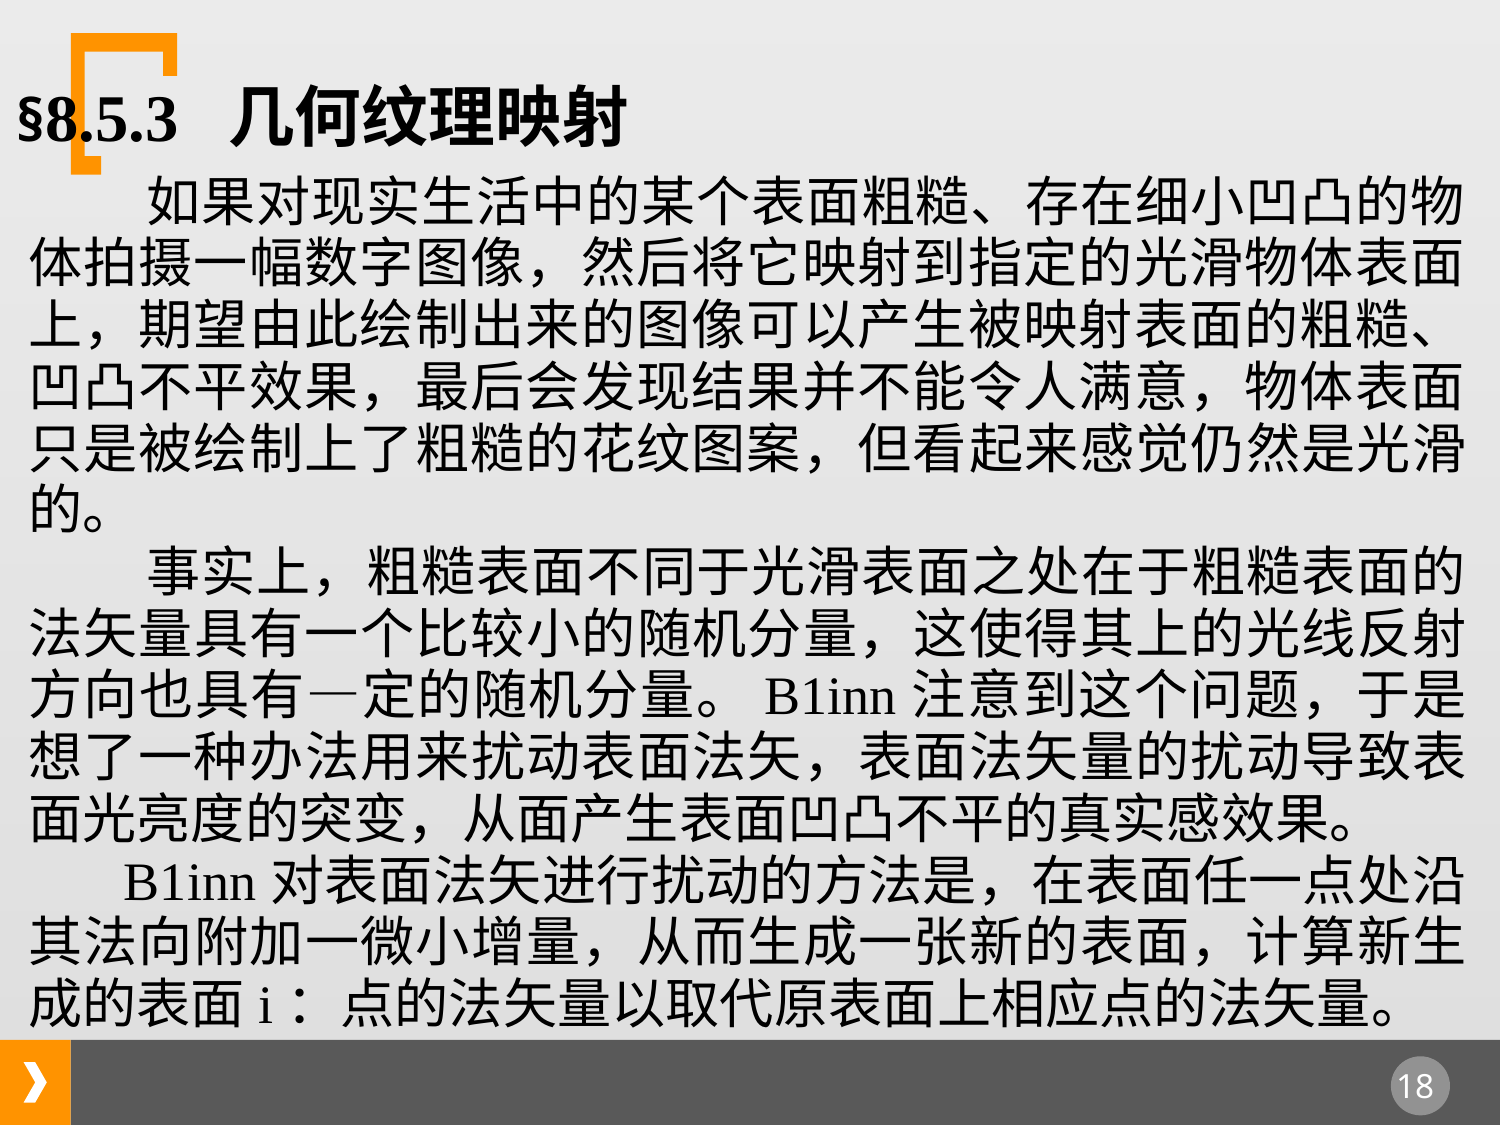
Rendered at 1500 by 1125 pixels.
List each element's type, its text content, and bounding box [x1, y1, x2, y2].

text_box §8.5.3 几何纹理映射 [0, 66, 1500, 155]
text_box 如果对现实生活中的某个表面粗糙、存在细小凹凸的物体拍摄一幅数字图像，然后将它映射到指定的光滑物体表面上，期望由此绘制出来的图像可以产生被映射表面的粗糙、凹凸不平效果，最后会发现结果并不能令人满意，物体表面只是被绘制上了粗糙的花纹图案，但看起来感觉仍然是光滑的。 事实上，粗糙表面不同于光滑表面之处在于粗糙表面的法矢量具有一个比较小的随机分量，这使得其上的光线反射方向也具有—定的随机分量。B1inn注意到这个问题，于是想了一种办法用来扰动表面法矢，表面法矢量的扰动导致表面光亮度的突变，从面产生表面凹凸不平的真实感效果。 B1inn对表面法矢进行扰动的方法是，在表面任一点处沿其法向附加一微小增量，从而生成一张新的表面，计算新生成的表面i：点的法矢量以取代原表面上相应点的法矢量。 [28, 164, 1467, 1044]
